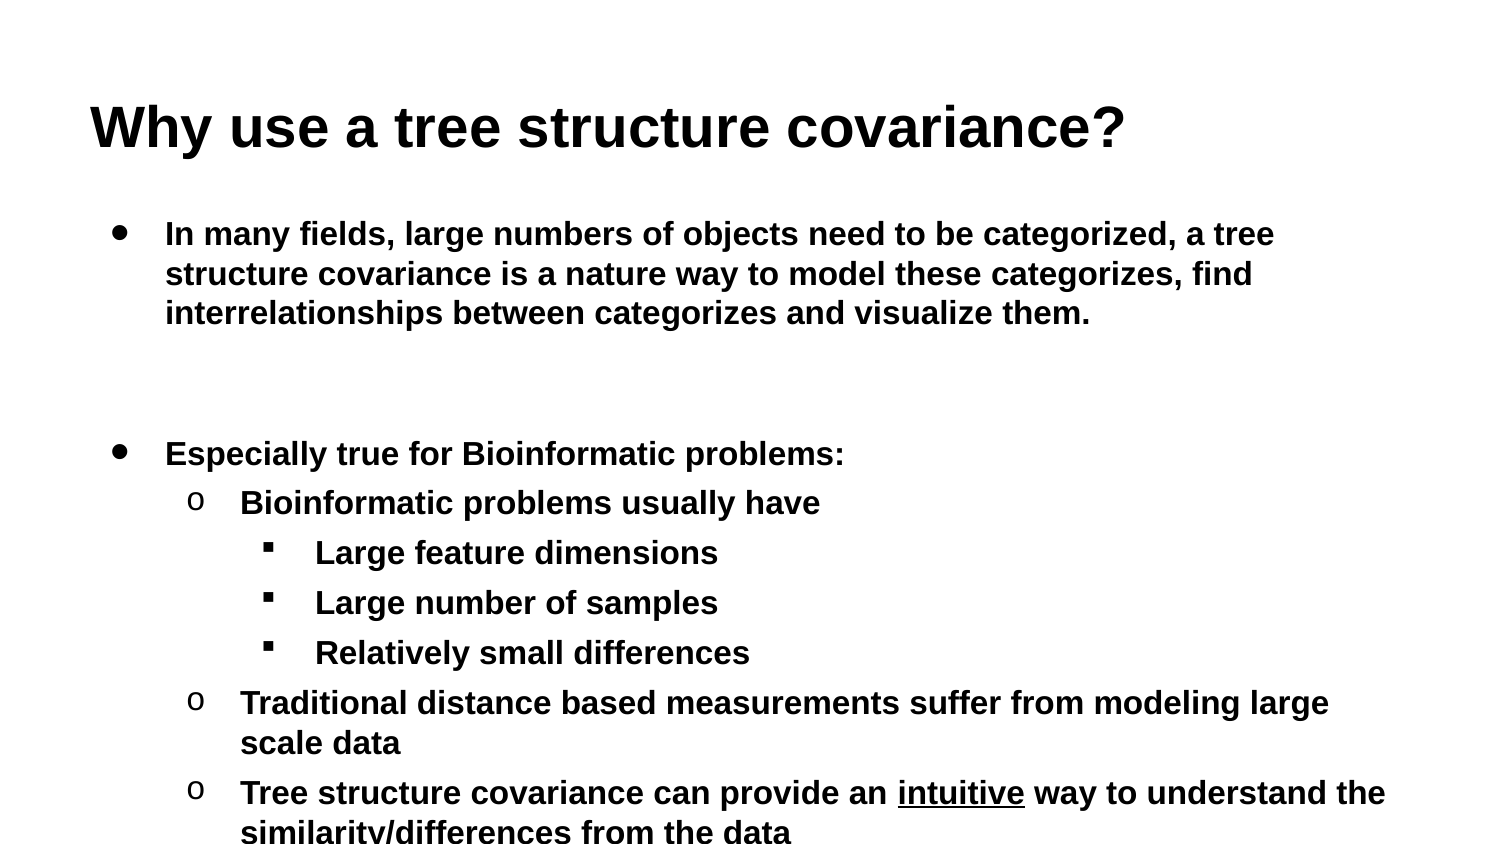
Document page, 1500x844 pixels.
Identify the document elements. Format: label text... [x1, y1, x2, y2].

title Why use a tree structure covariance? [75, 33, 1425, 175]
list In many fields, large numbers of objects need to be categorized, a tree structure covariance is a nature way to model these categorizes, find interrelationships between categorizes and visualize them. Especially true for Bioinformatic problems: Bioinformatic problems usually have Large feature dimensions Large number of samples Relatively small differences Traditional distance based measurements suffer from modeling large scale data Tree structure covariance can provide an intuitive way to understand the similarity/differences from the data [75, 196, 1425, 808]
